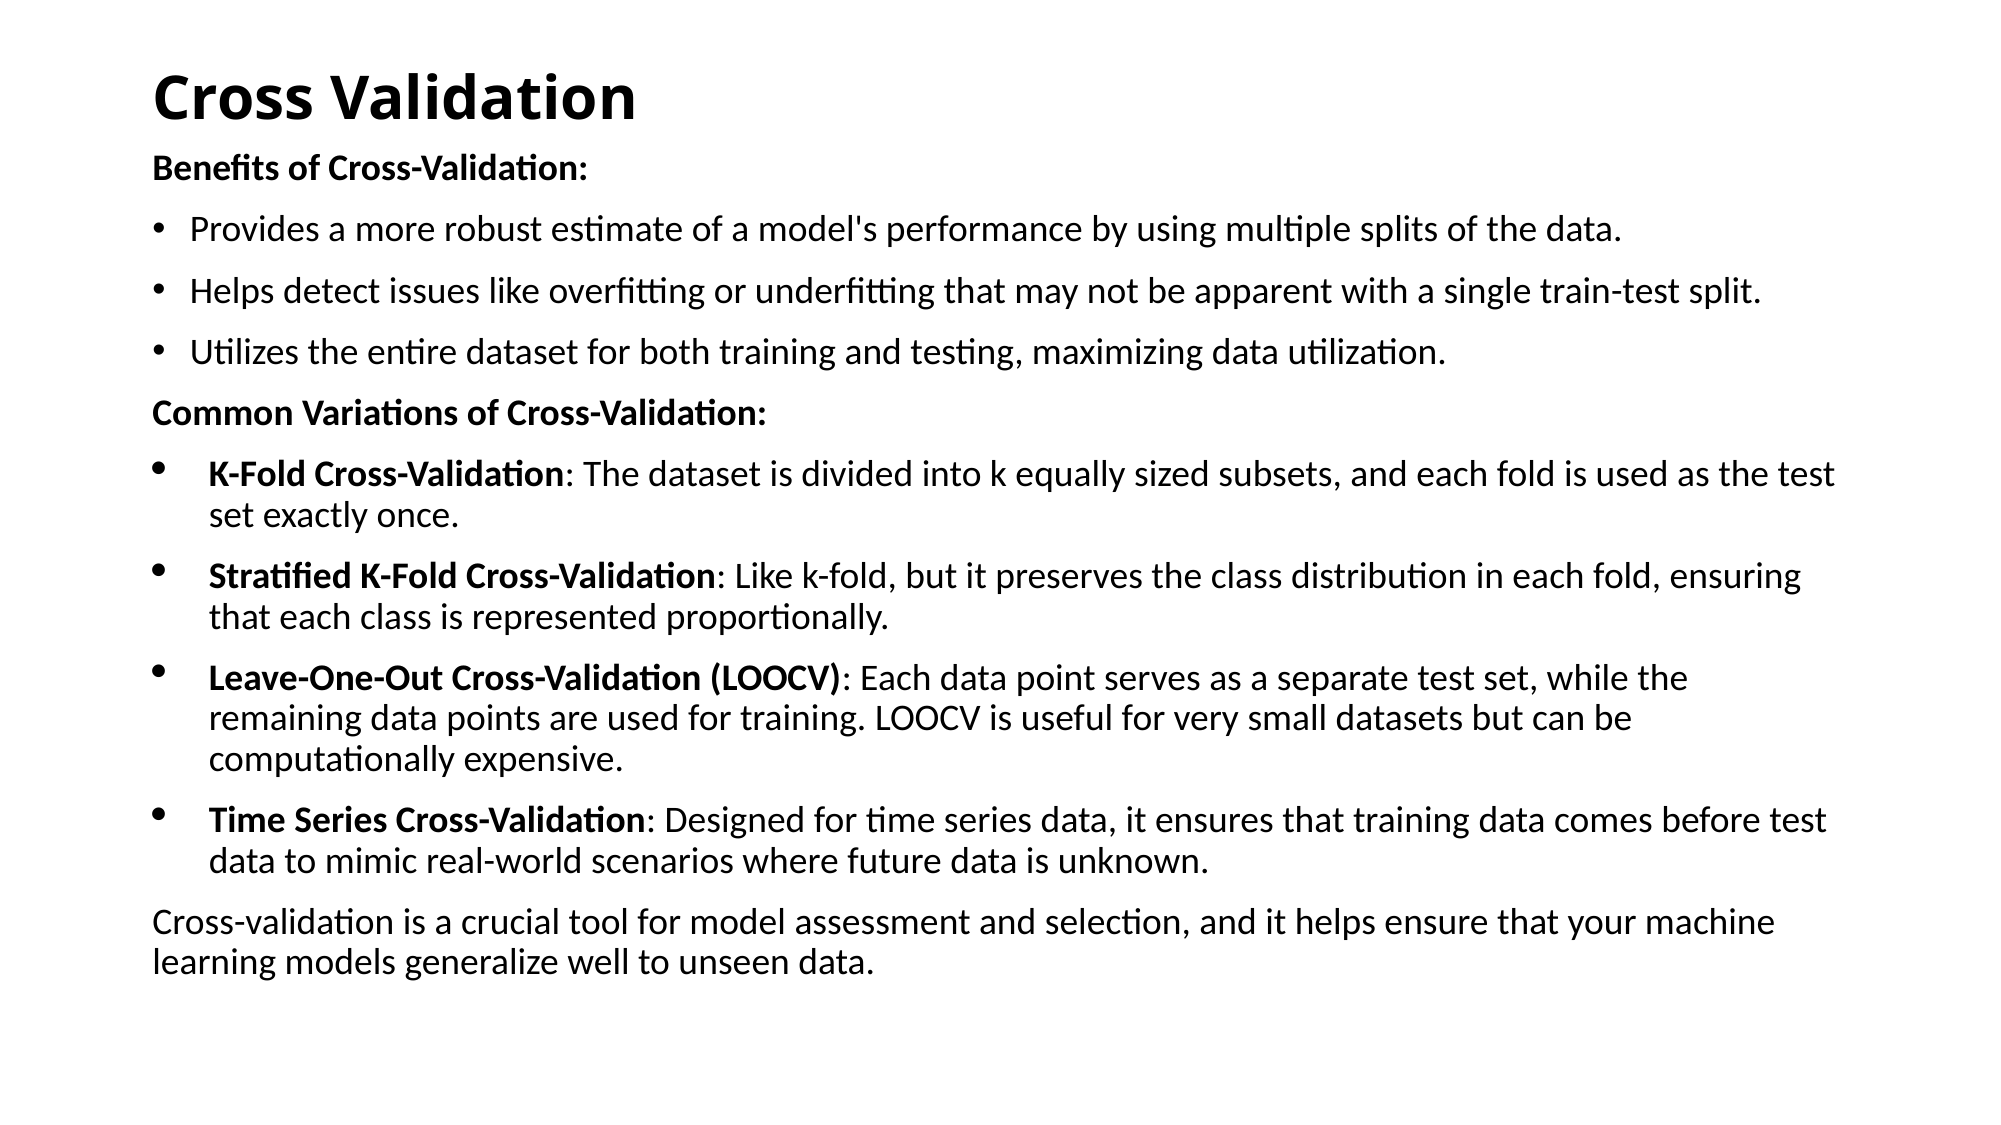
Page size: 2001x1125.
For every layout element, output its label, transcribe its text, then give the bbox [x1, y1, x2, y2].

list Benefits of Cross-Validation: Provides a more robust estimate of a model's performance by using multiple splits of the data. Helps detect issues like overfitting or underfitting that may not be apparent with a single train-test split. Utilizes the entire dataset for both training and testing, maximizing data utilization. Common Variations of Cross-Validation: K-Fold Cross-Validation: The dataset is divided into k equally sized subsets, and each fold is used as the test set exactly once. Stratified K-Fold Cross-Validation: Like k-fold, but it preserves the class distribution in each fold, ensuring that each class is represented proportionally. Leave-One-Out Cross-Validation (LOOCV): Each data point serves as a separate test set, while the remaining data points are used for training. LOOCV is useful for very small datasets but can be computationally expensive. Time Series Cross-Validation: Designed for time series data, it ensures that training data comes before test data to mimic real-world scenarios where future data is unknown. Cross-validation is a crucial tool for model assessment and selection, and it helps ensure that your machine learning models generalize well to unseen data. [137, 140, 1863, 1014]
title Cross Validation [137, 59, 1863, 140]
